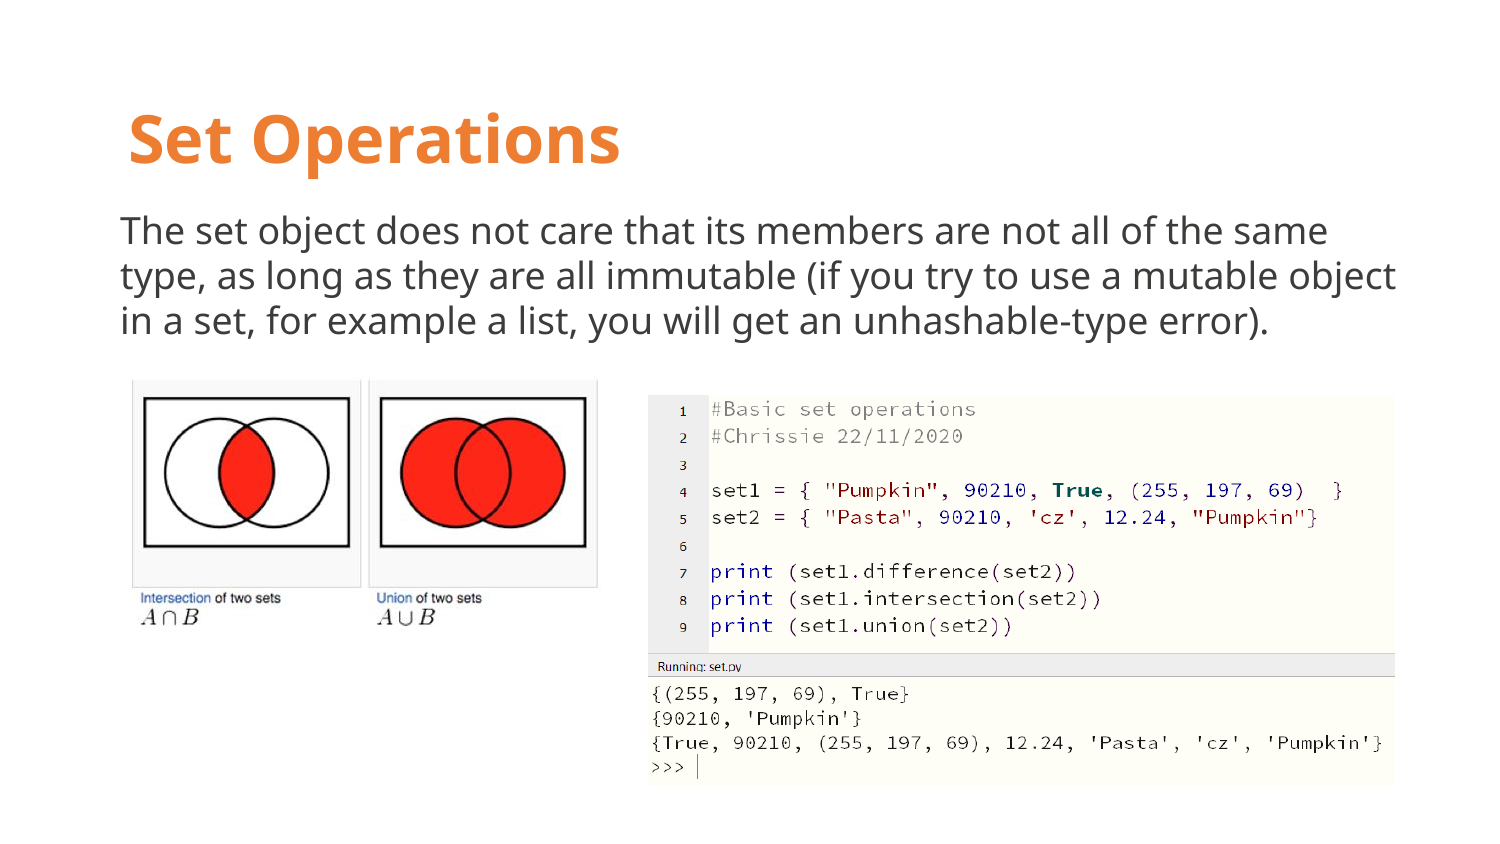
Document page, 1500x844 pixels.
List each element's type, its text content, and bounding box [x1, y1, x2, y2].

list The set object does not care that its members are not all of the same type, as long as they are all immutable (if you try to use a mutable object in a set, for example a list, you will get an unhashable-type error). [105, 29, 1419, 520]
picture [112, 361, 613, 645]
picture [648, 395, 1395, 786]
